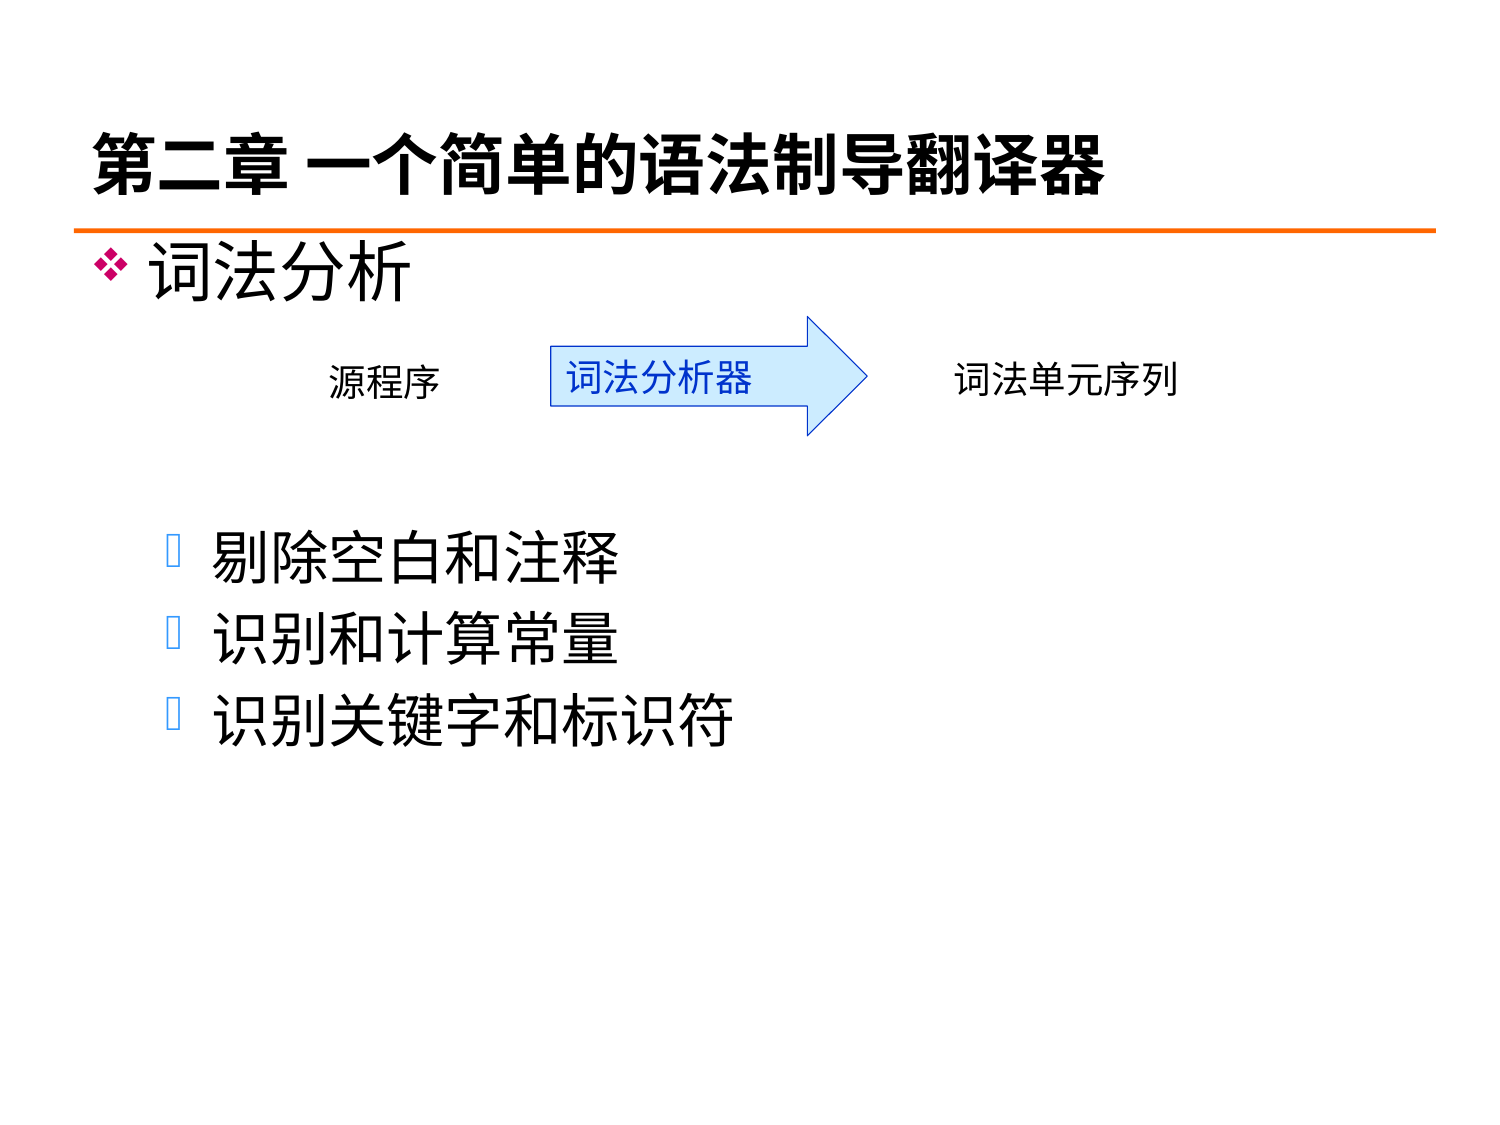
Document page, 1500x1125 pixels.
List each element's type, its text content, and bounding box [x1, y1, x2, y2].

title 第二章 一个简单的语法制导翻译器 [75, 114, 1165, 211]
text_box 词法分析器 [550, 316, 868, 436]
text_box 源程序 [313, 351, 457, 412]
list 词法分析 剔除空白和注释 识别和计算常量 识别关键字和标识符 [75, 222, 1425, 966]
text_box 词法单元序列 [938, 348, 1194, 409]
